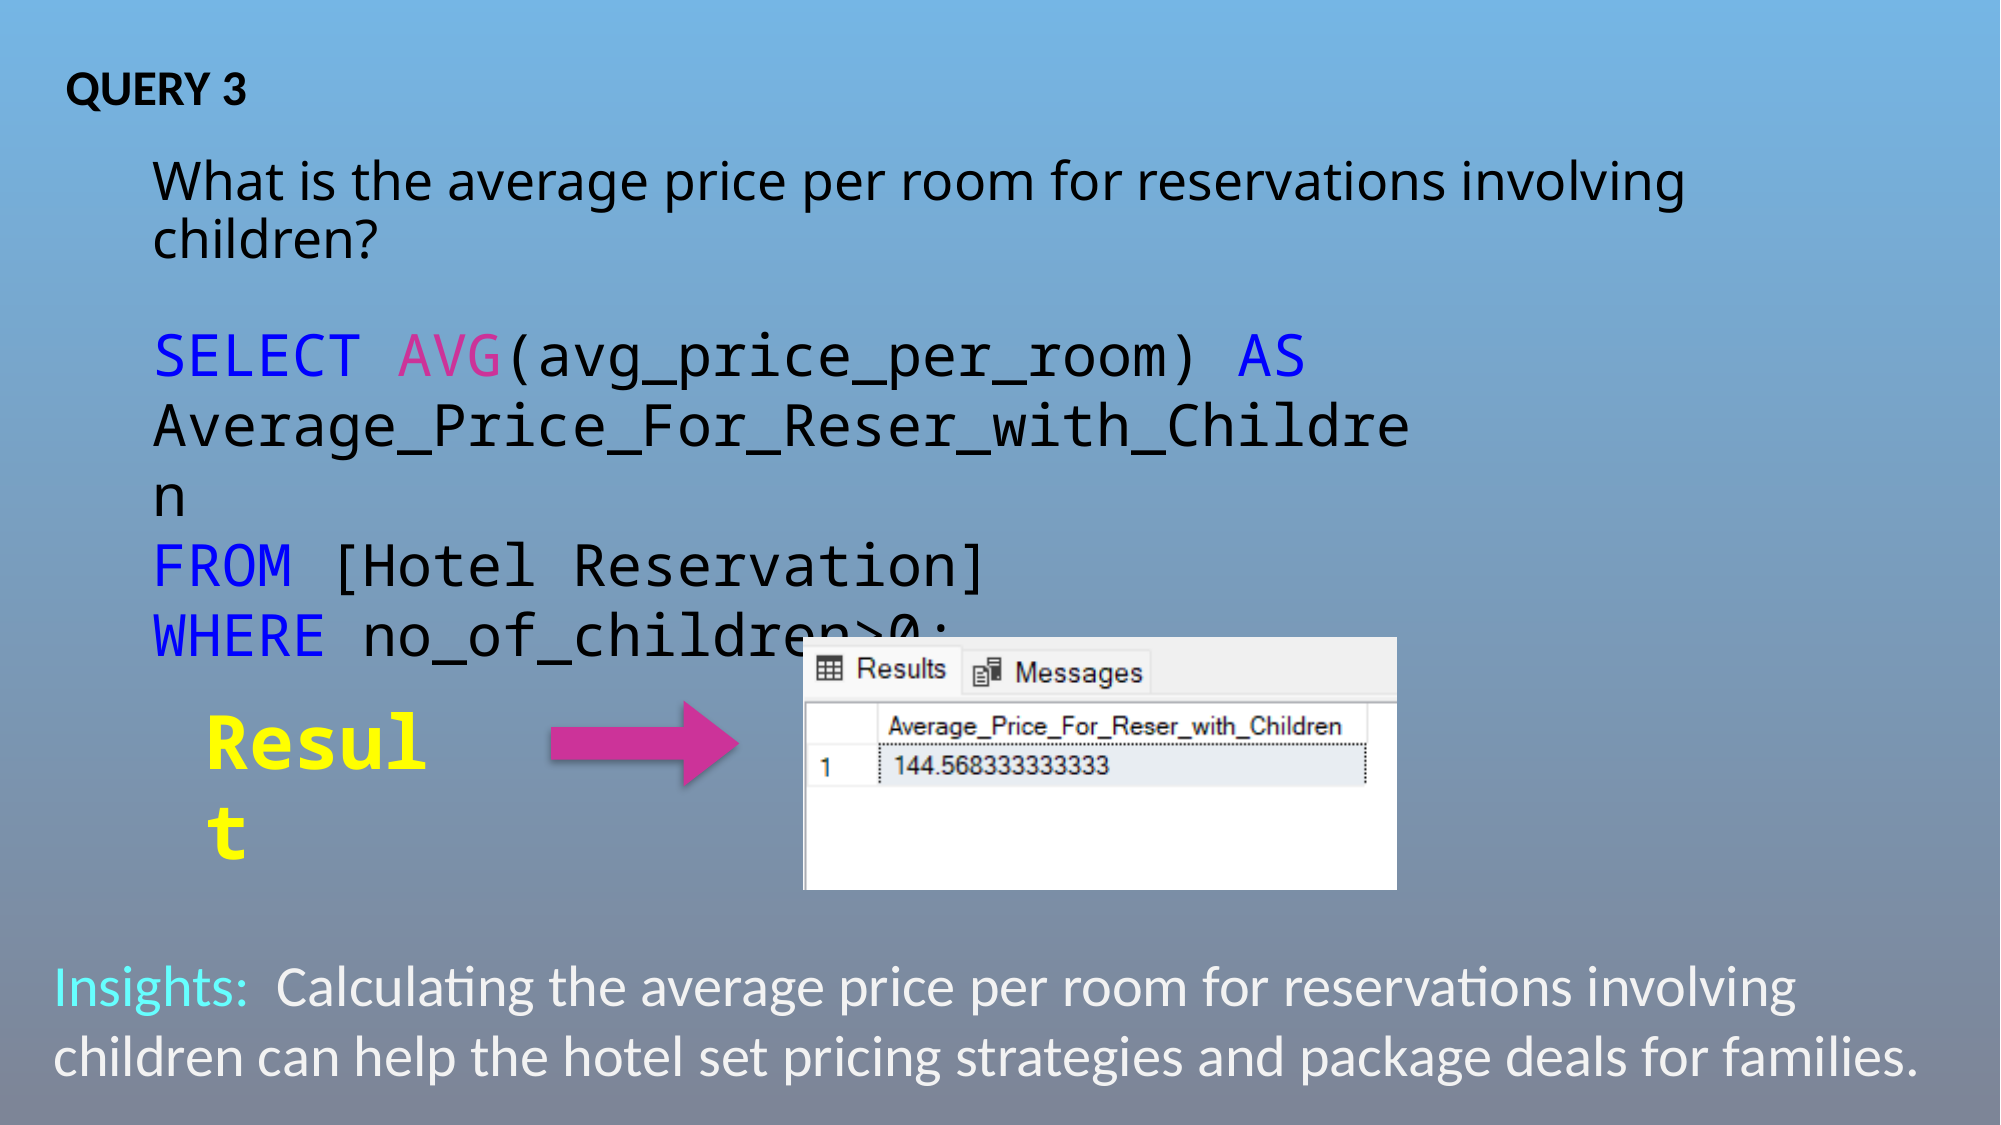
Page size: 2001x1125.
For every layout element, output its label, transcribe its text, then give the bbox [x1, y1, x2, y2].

text_box Result [189, 686, 488, 882]
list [803, 637, 1397, 890]
title What is the average price per room for reservations involving children? [137, 146, 1813, 278]
text_box QUERY 3 [50, 47, 276, 123]
text_box SELECT AVG(avg_price_per_room) AS Average_Price_For_Reser_with_Children FROM [Hotel Reservation] WHERE no_of_children>0; [137, 311, 1437, 676]
text_box [550, 698, 742, 789]
text_box Insights: Calculating the average price per room for reservations involving children can help the hotel set pricing strategies and package deals for families. [38, 940, 1987, 1096]
